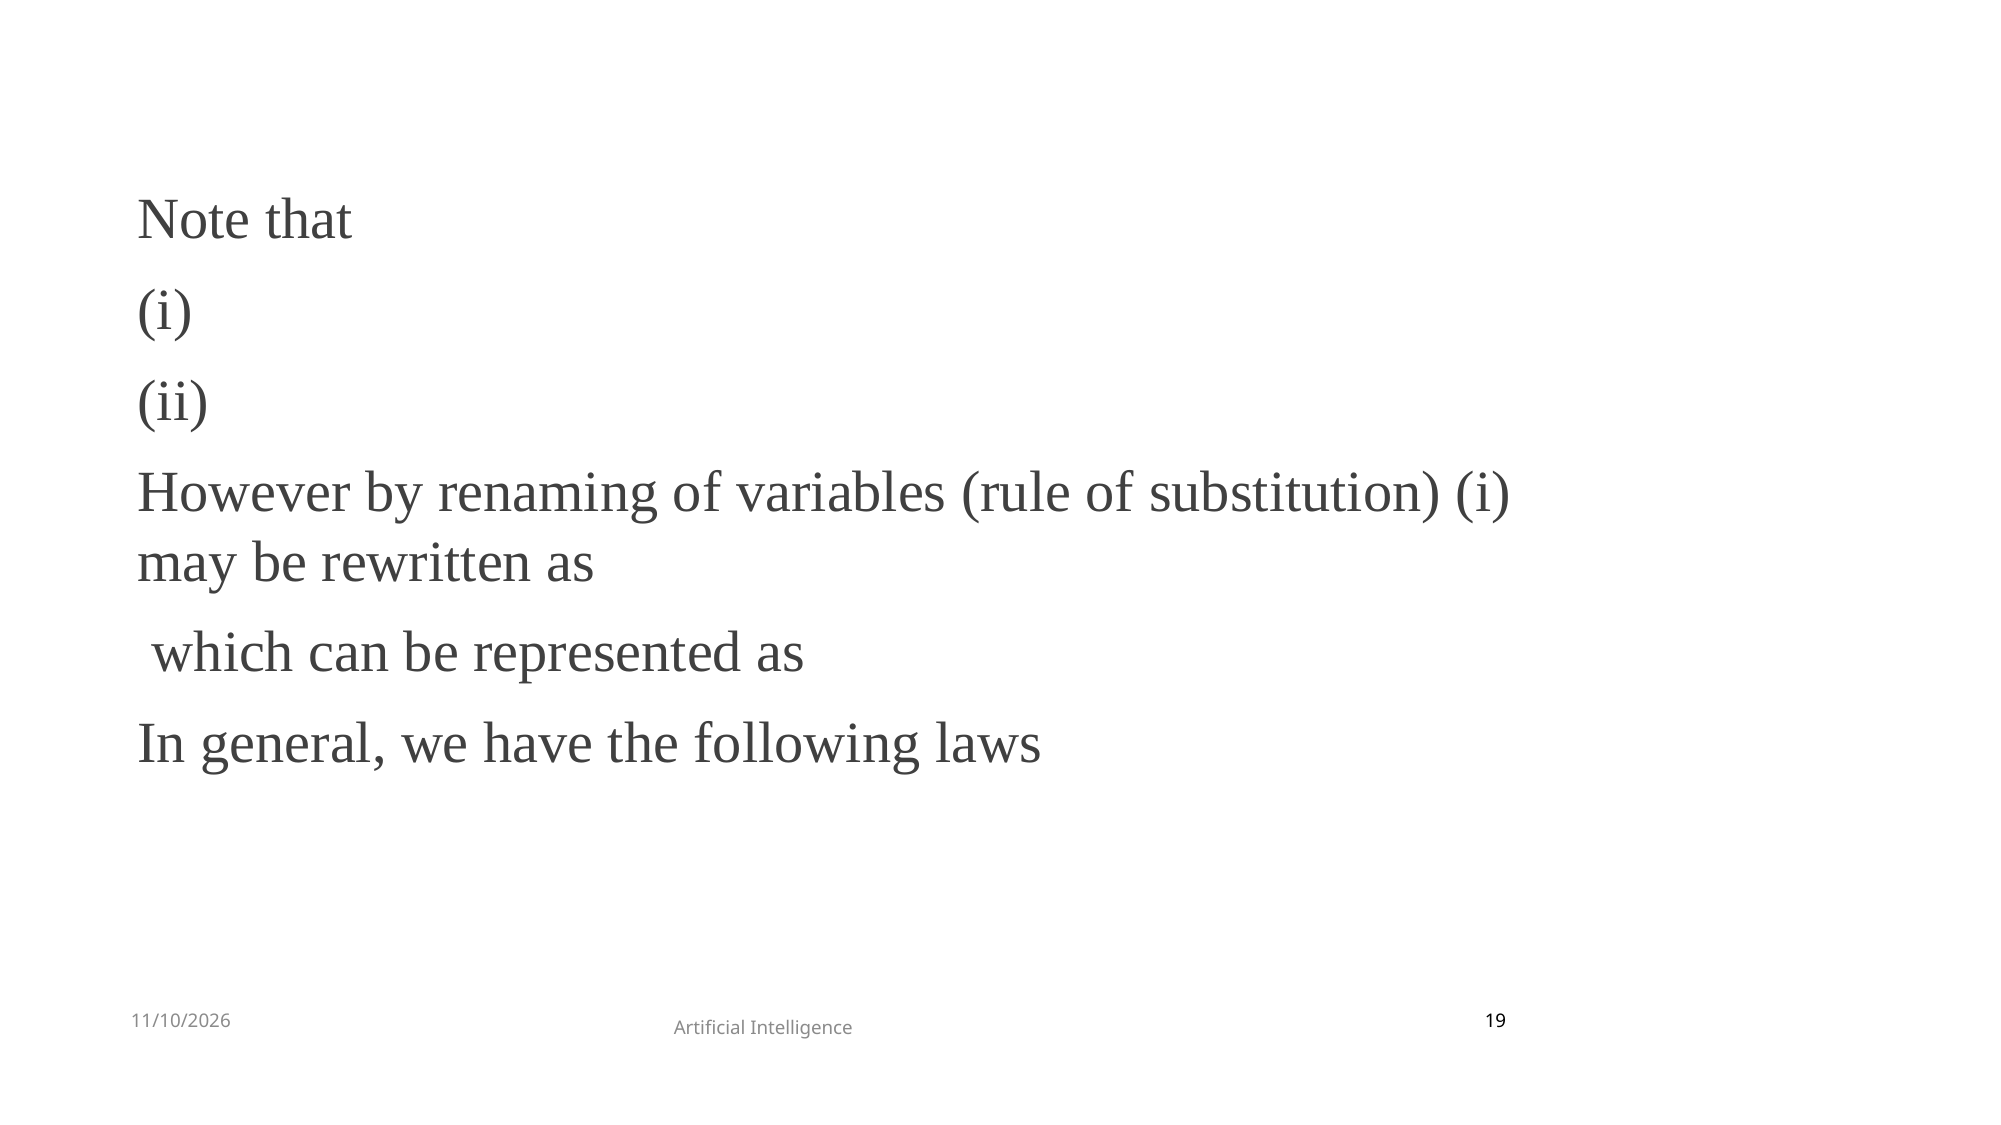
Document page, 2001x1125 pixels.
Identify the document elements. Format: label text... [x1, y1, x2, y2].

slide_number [111, 991, 246, 1051]
footer Artificial Intelligence [658, 998, 997, 1059]
slide_number 19 [1409, 991, 1522, 1051]
